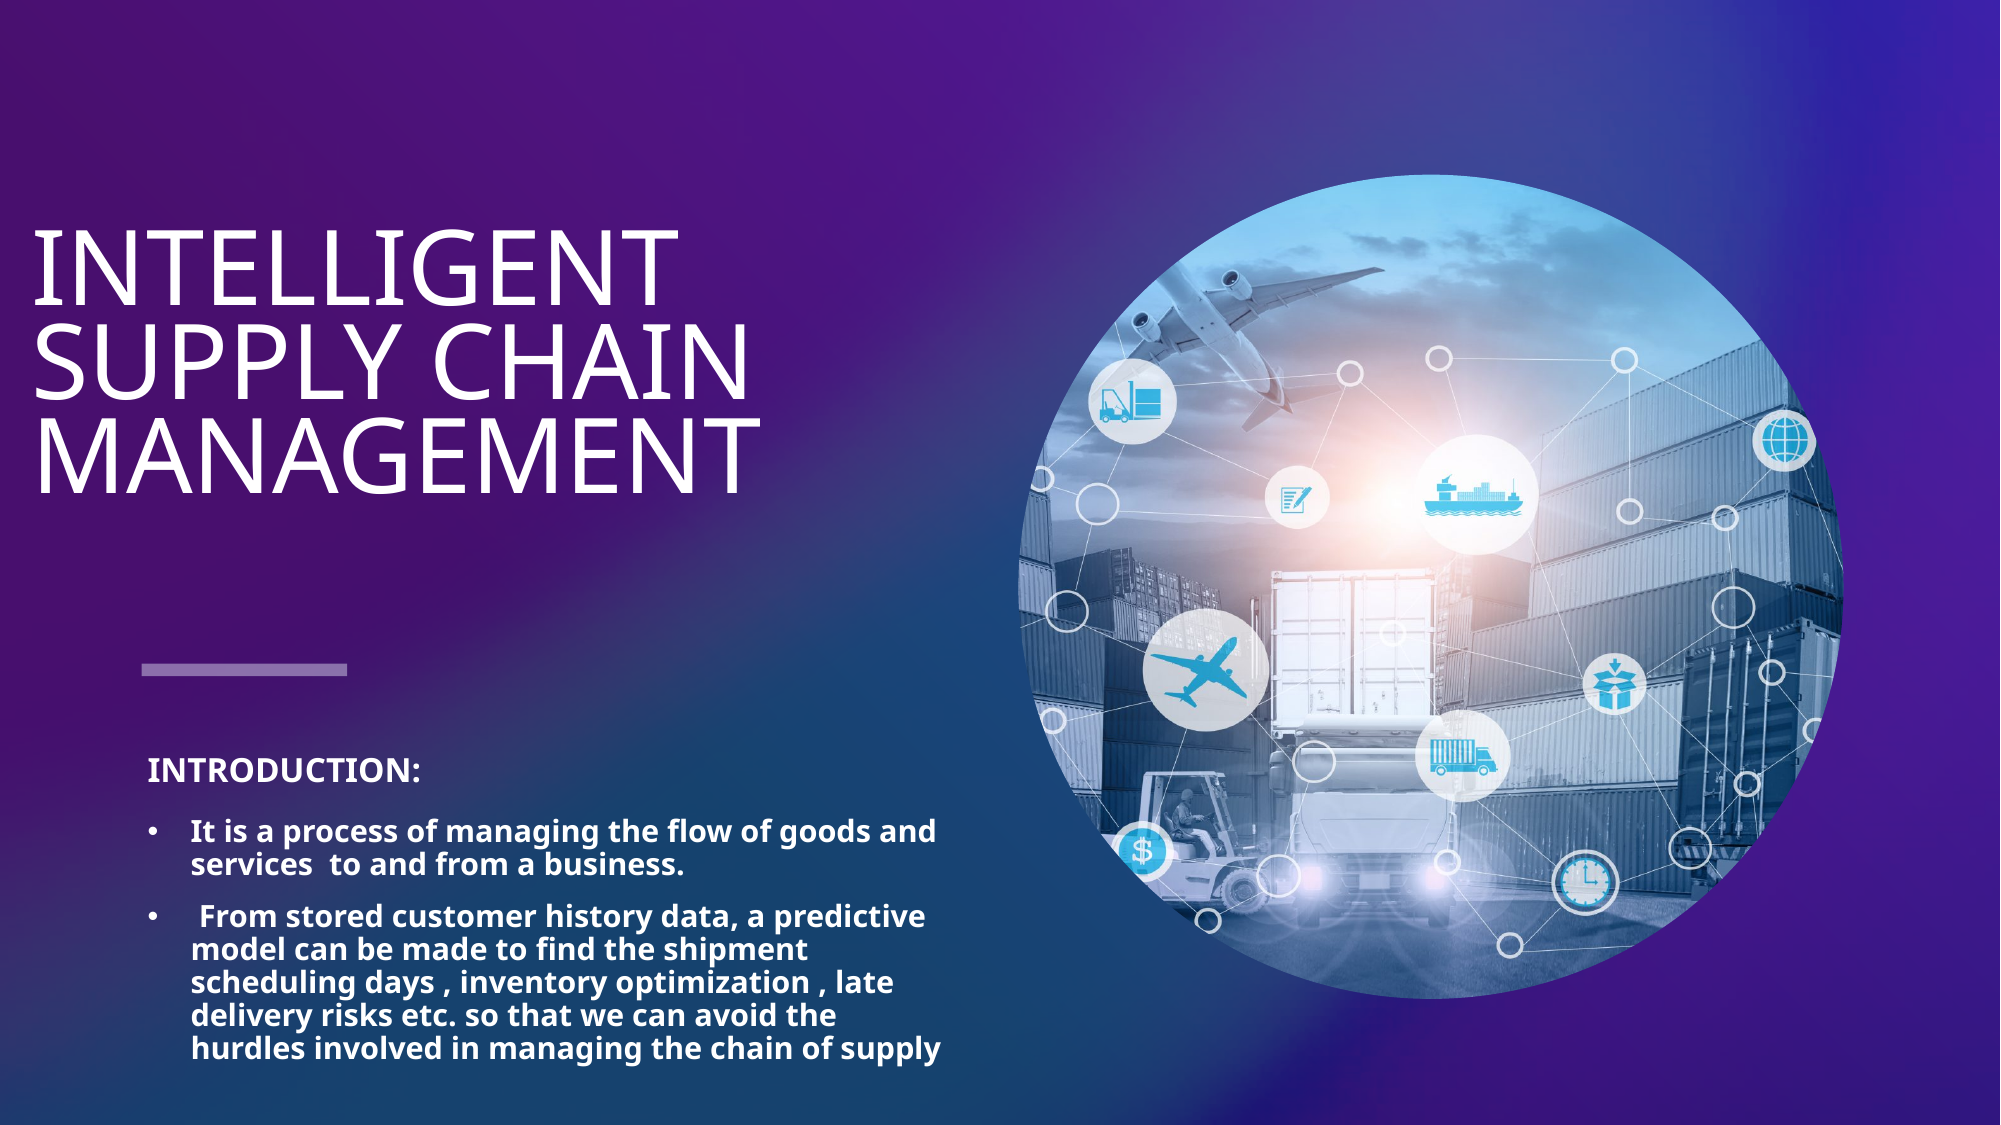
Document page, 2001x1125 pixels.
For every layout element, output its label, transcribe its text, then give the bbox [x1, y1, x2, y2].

title INTELLIGENT Supply chain management [16, 220, 922, 520]
picture [1018, 174, 1844, 999]
subtitle Introduction: [132, 746, 958, 807]
list It is a process of managing the flow of goods and services to and from a business. From stored customer history data, a predictive model can be made to find the shipment scheduling days , inventory optimization , late delivery risks etc. so that we can avoid the hurdles involved in managing the chain of supply [132, 808, 958, 1079]
